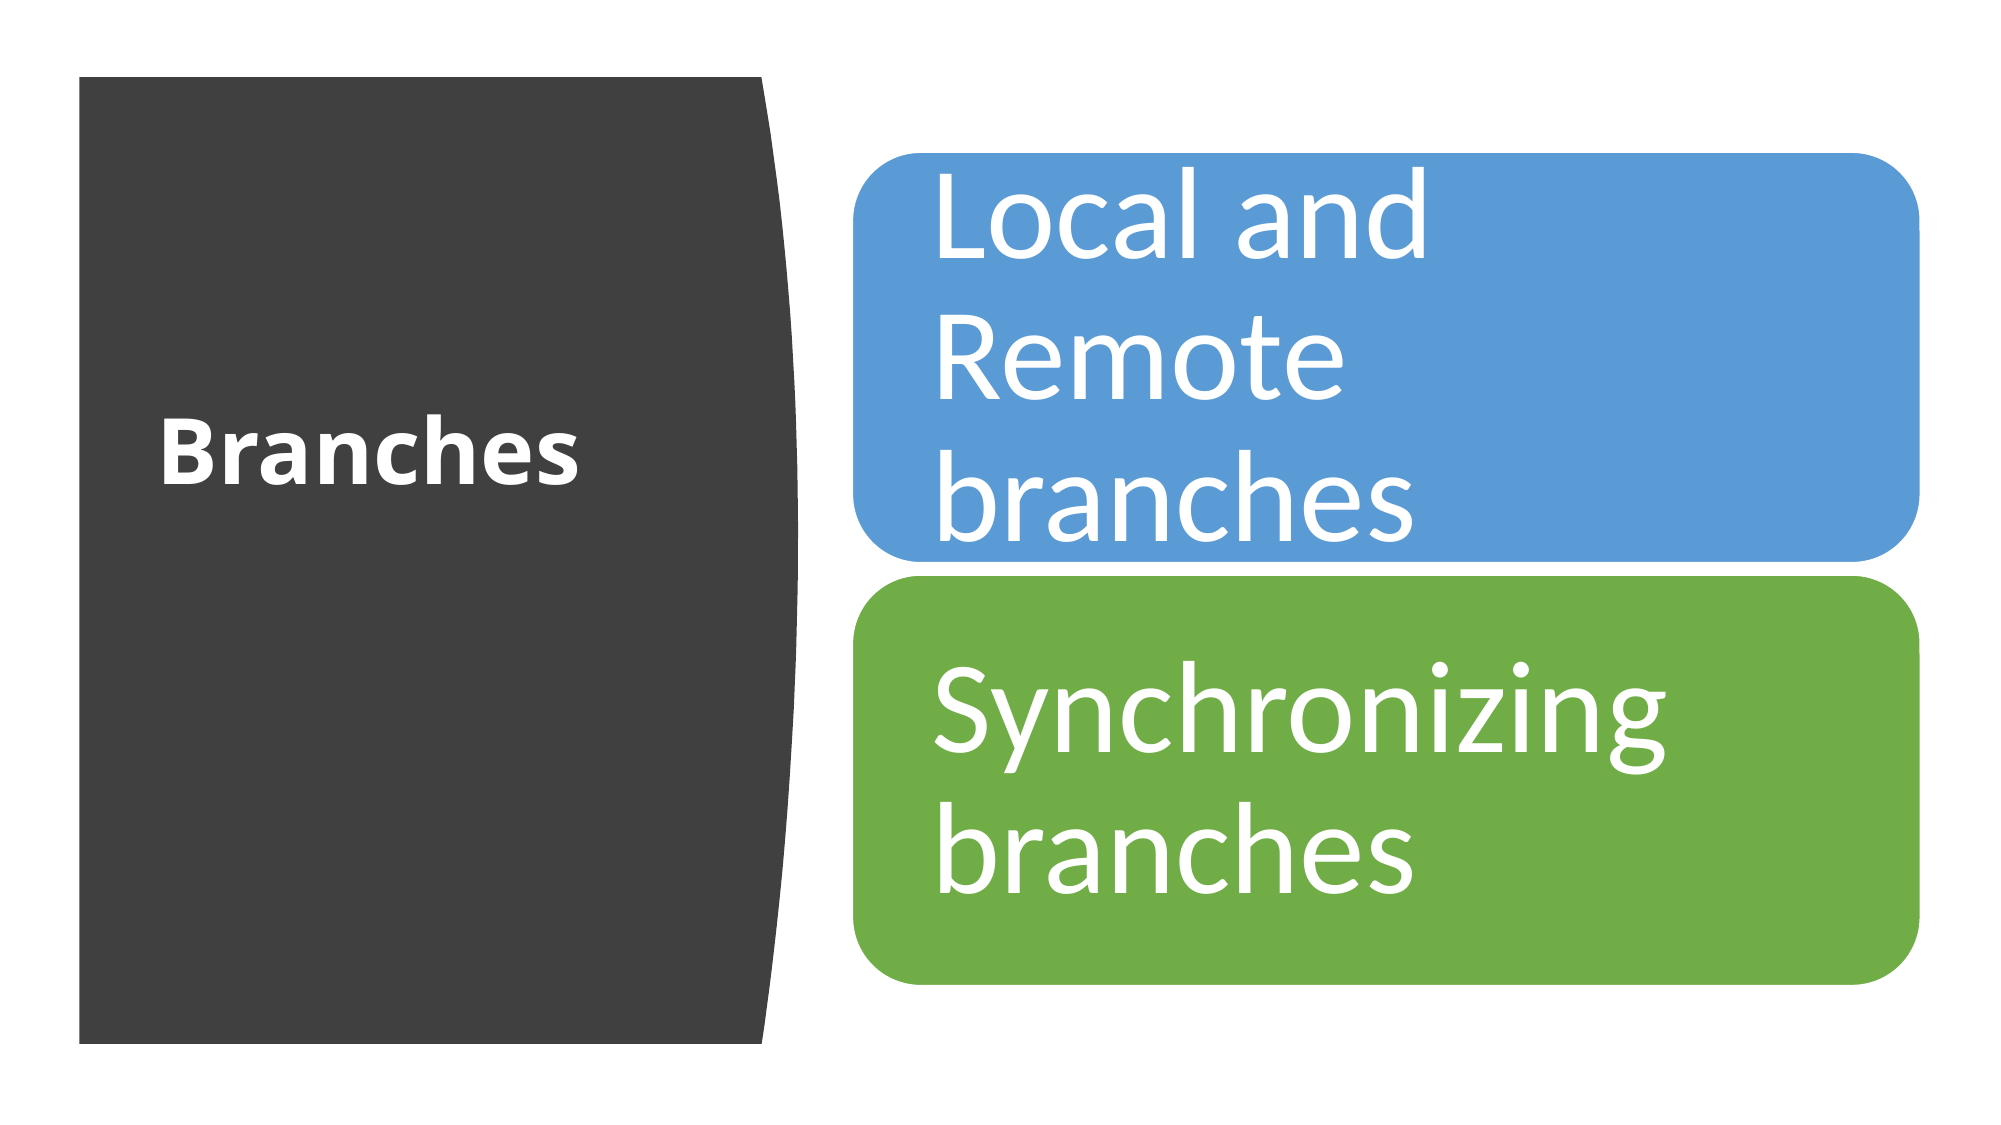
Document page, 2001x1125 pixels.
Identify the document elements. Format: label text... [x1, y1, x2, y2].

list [852, 77, 1921, 1043]
title Branches [141, 166, 702, 953]
text_box [78, 76, 800, 1045]
